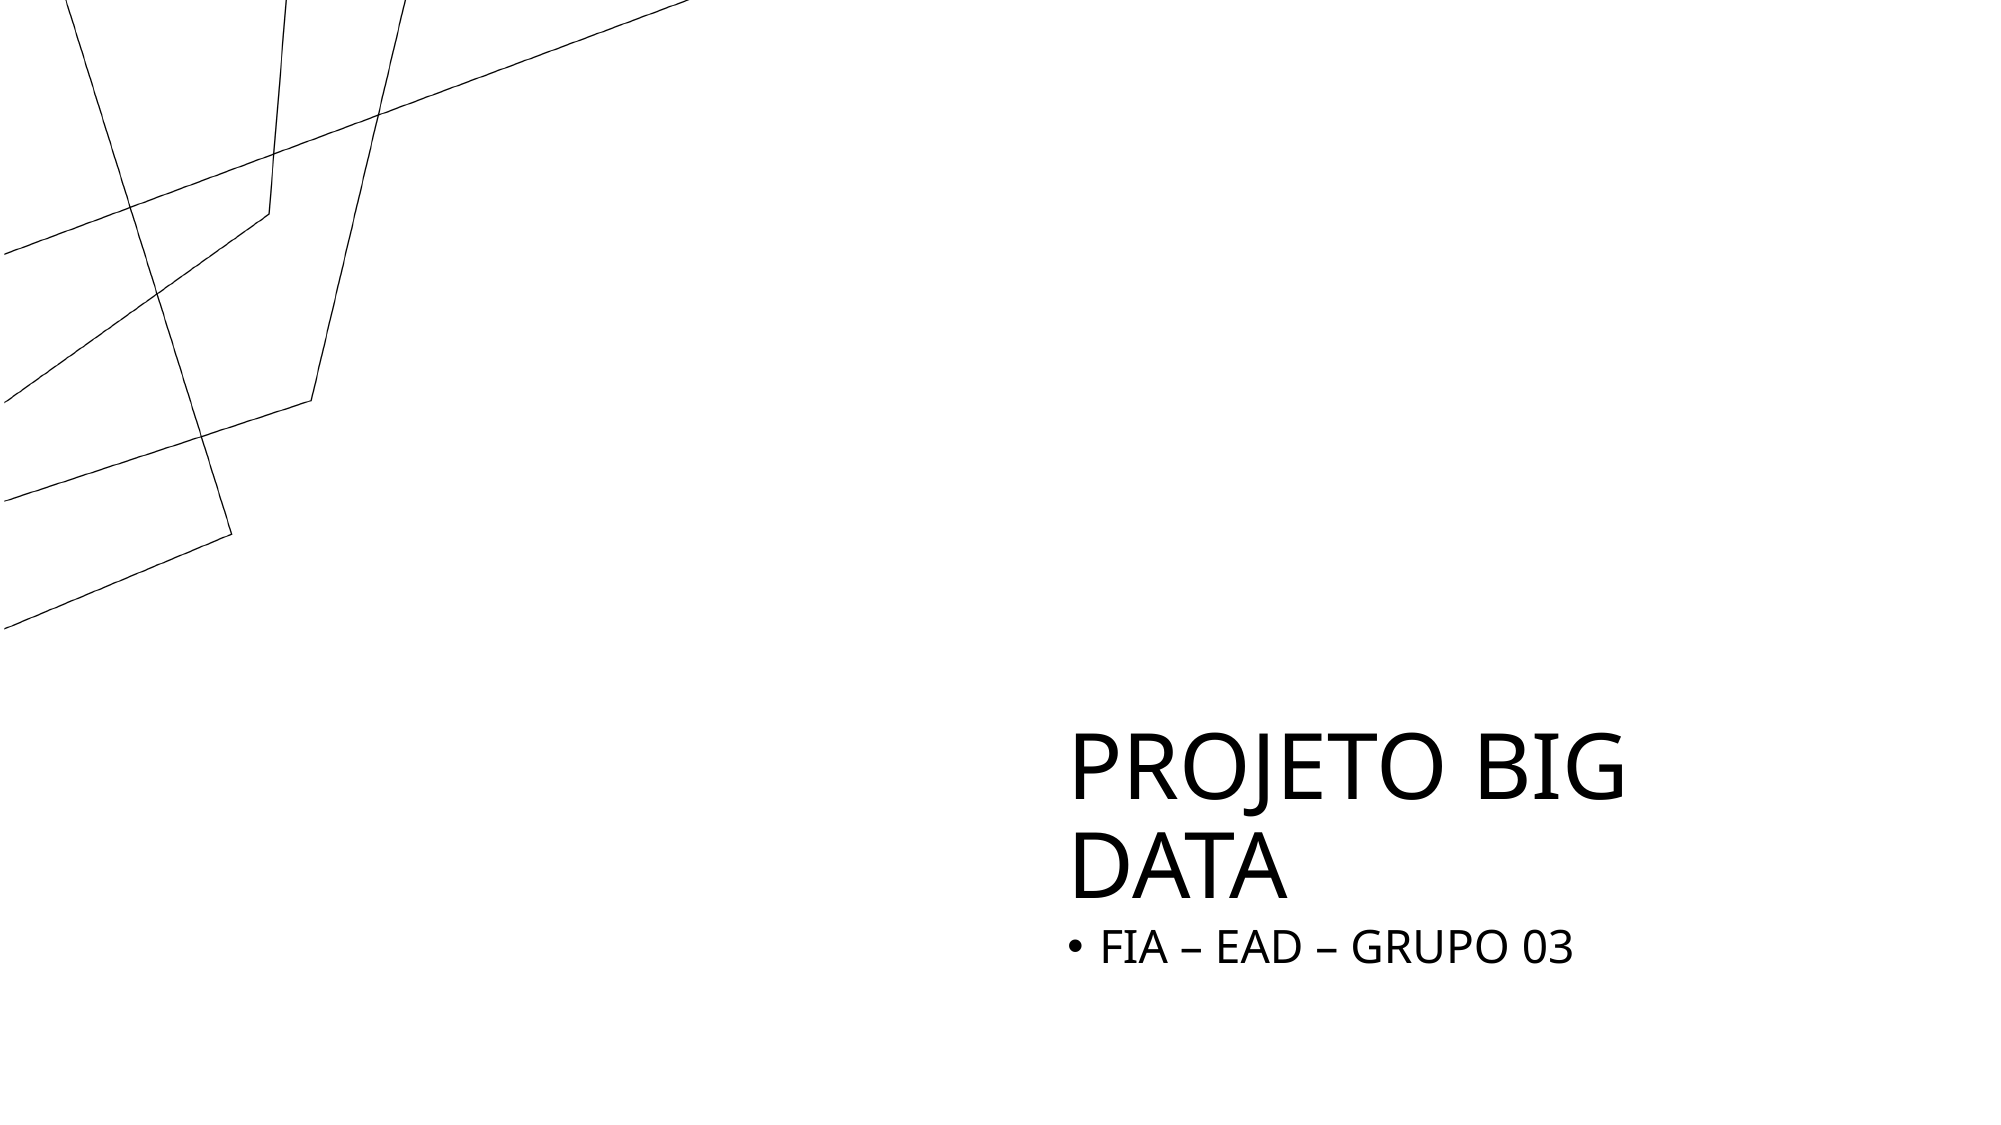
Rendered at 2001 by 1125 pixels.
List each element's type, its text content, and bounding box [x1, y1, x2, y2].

subtitle FIA – EAD – GRUPO 03 [1052, 916, 1864, 982]
title PROJETO BIG DATA [1052, 727, 1864, 912]
picture [4, 0, 721, 642]
